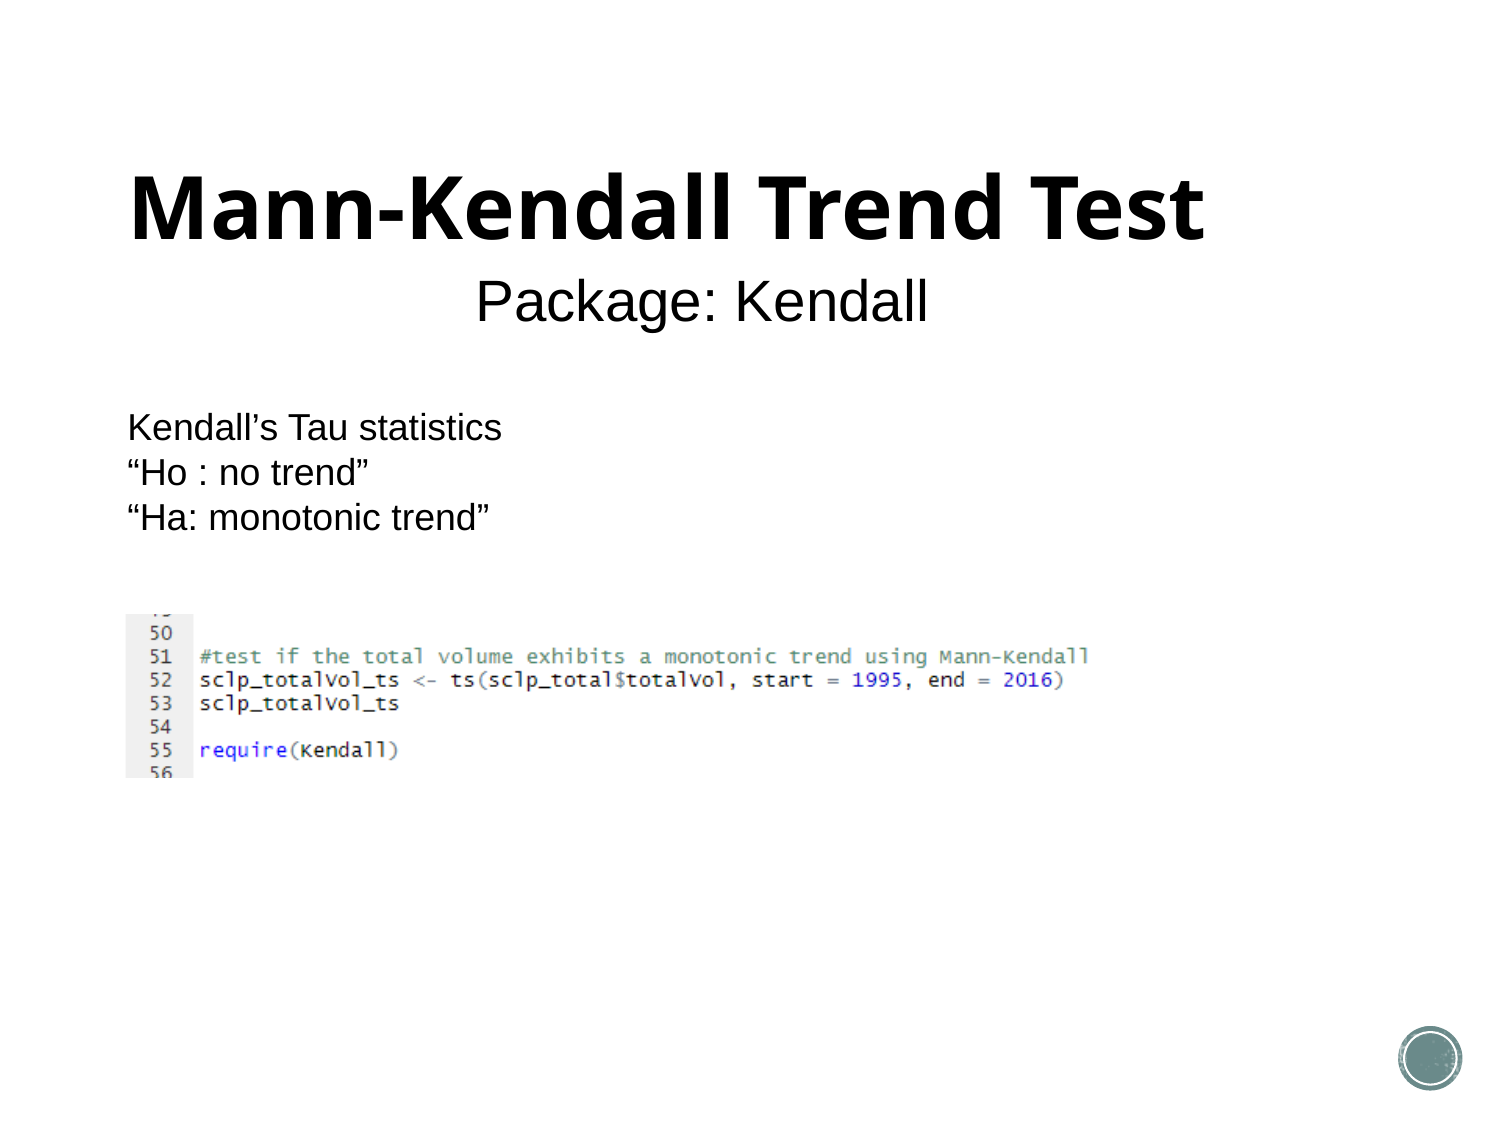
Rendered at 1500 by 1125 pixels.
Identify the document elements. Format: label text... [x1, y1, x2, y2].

title Mann-Kendall Trend Test [112, 79, 1388, 344]
text_box Kendall’s Tau statistics “Ho : no trend” “Ha: monotonic trend” [112, 395, 653, 546]
picture [125, 614, 1179, 778]
text_box Package: Kendall [460, 255, 1019, 341]
